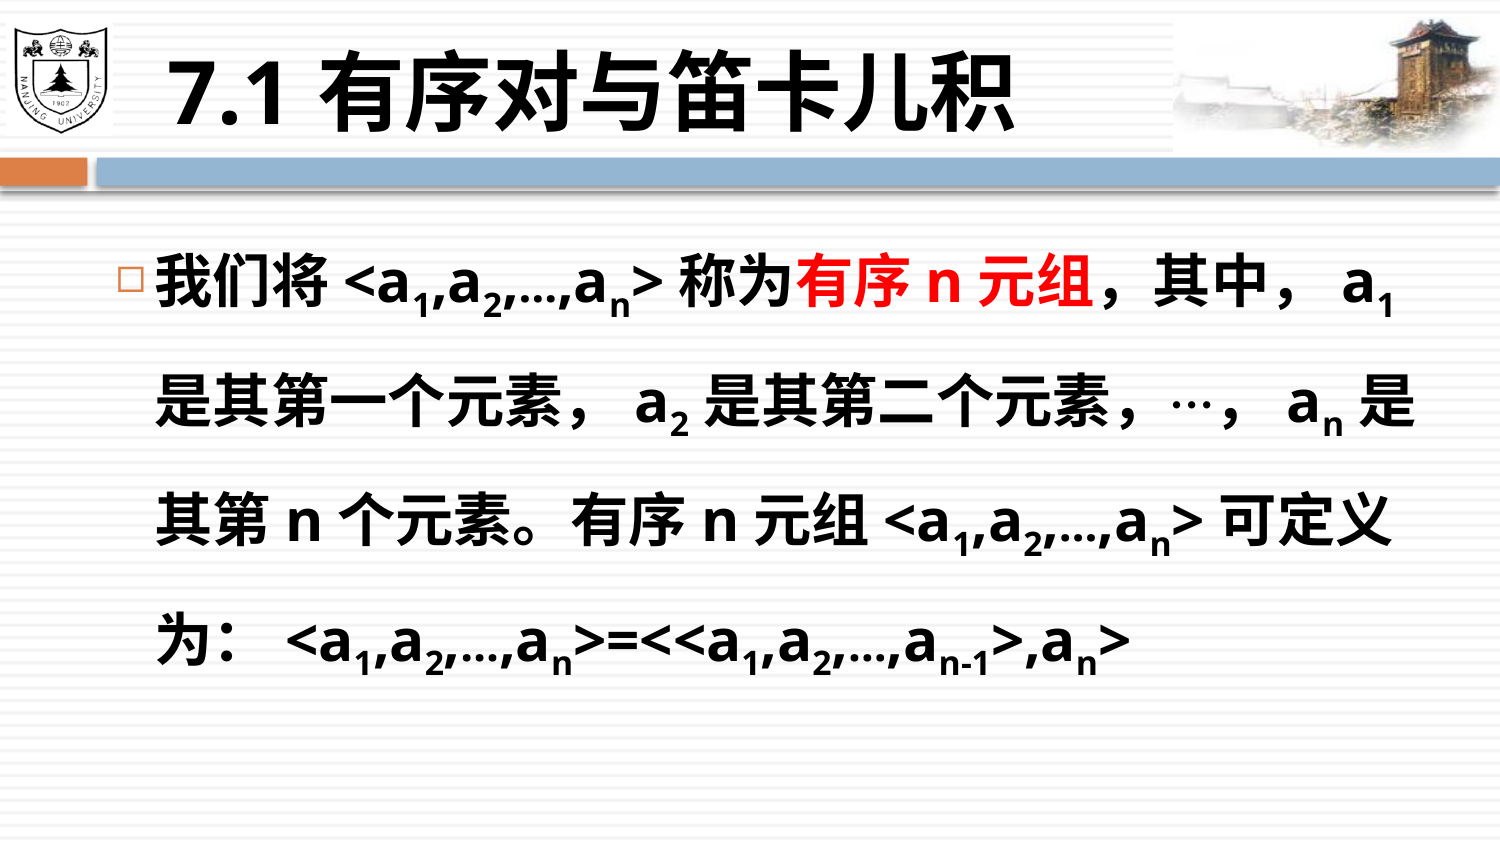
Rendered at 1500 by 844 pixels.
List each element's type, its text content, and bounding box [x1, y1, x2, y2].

title 7.1 有序对与笛卡儿积 [152, 28, 1353, 150]
picture [0, 192, 1500, 844]
picture [0, 0, 1500, 153]
list 我们将<a1,a2,…,an>称为有序n元组，其中，a1是其第一个元素，a2是其第二个元素，…，an是其第n个元素。有序n元组<a1,a2,…,an>可定义为：<a1,a2,…,an>=<<a1,a2,…,an-1>,an> [100, 196, 1438, 750]
